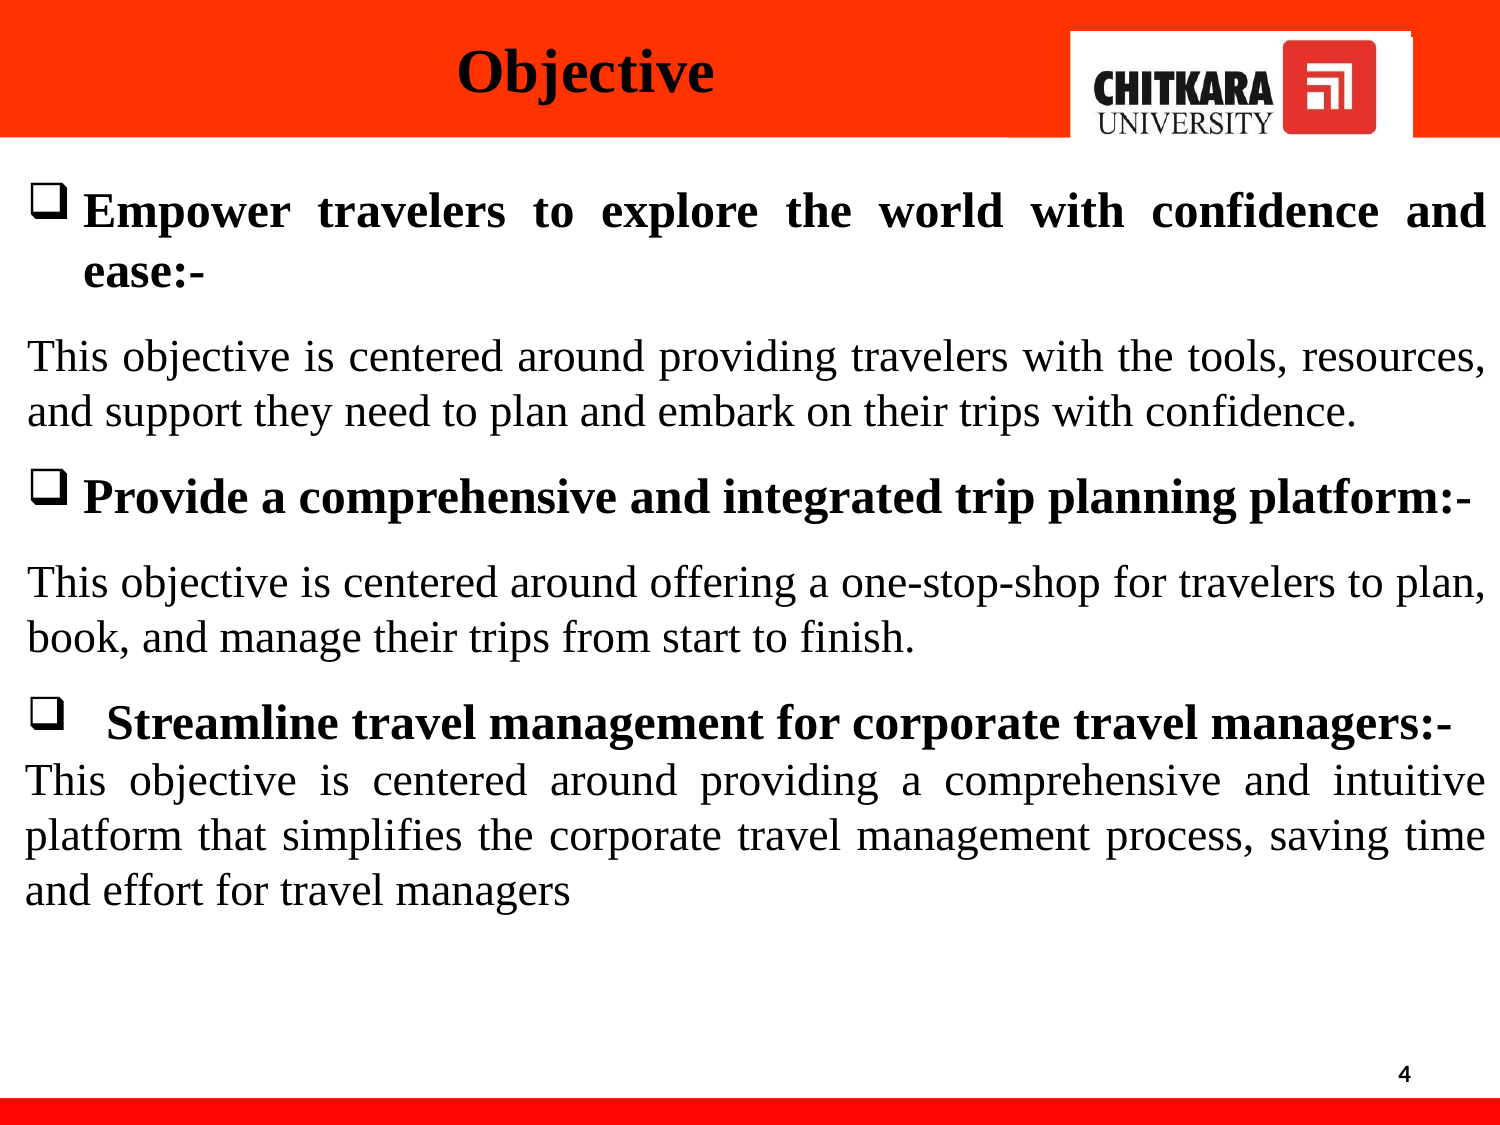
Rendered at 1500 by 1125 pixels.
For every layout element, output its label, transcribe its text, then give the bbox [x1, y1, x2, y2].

picture [1074, 37, 1391, 138]
title Objective [454, 27, 717, 149]
text_box 4 [1396, 1055, 1414, 1088]
picture [0, 1098, 1500, 1125]
text_box Empower travelers to explore the world with confidence and ease:- This objective is centered around providing travelers with the tools, resources, and support they need to plan and embark on their trips with confidence. Provide a comprehensive and integrated trip planning platform:- This objective is centered around offering a one-stop-shop for travelers to plan, book, and manage their trips from start to finish. Streamline travel management for corporate travel managers:- This objective is centered around providing a comprehensive and intuitive platform that simplifies the corporate travel management process, saving time and effort for travel managers [24, 149, 1488, 960]
